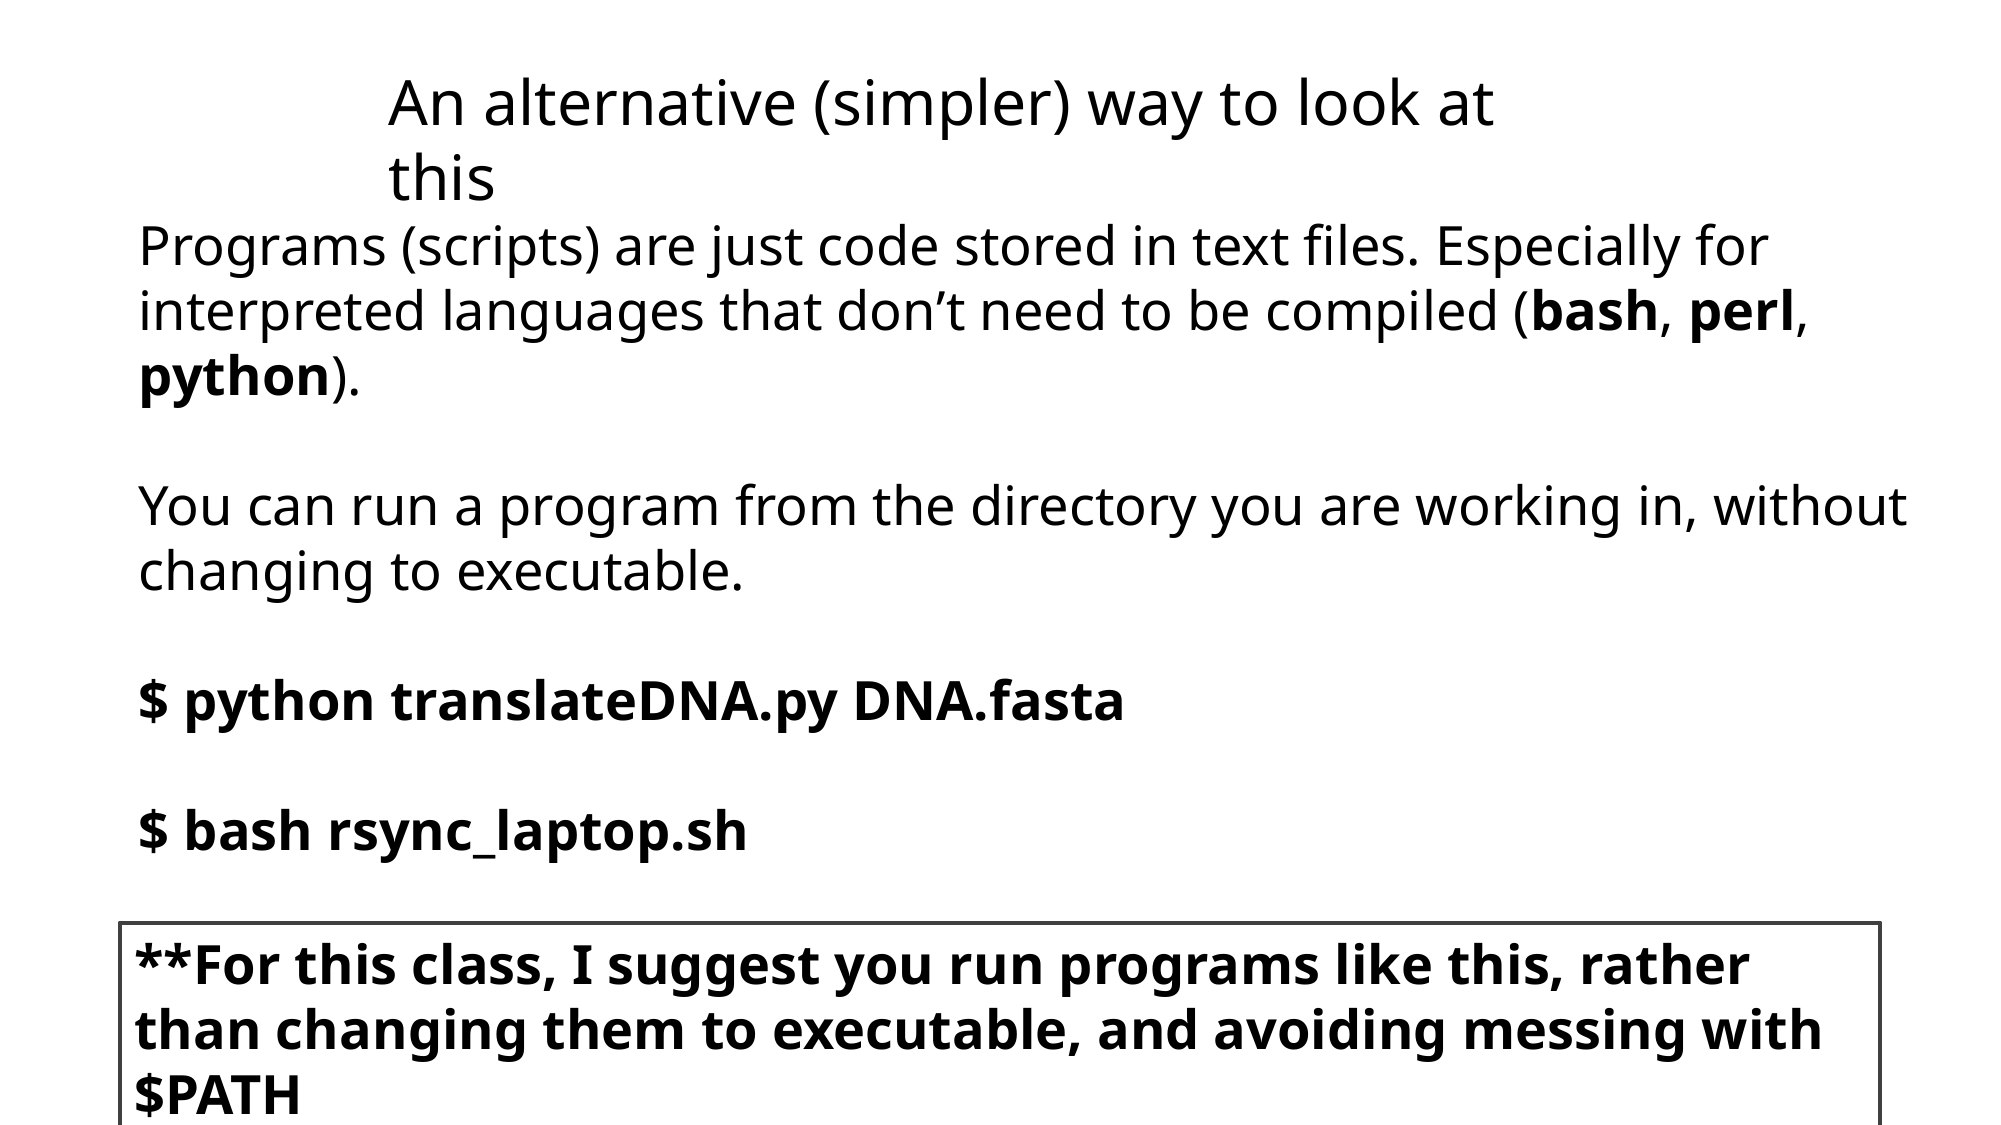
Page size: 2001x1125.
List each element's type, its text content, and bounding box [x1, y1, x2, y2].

text_box An alternative (simpler) way to look at this [373, 55, 1626, 204]
text_box Programs (scripts) are just code stored in text files. Especially for interpreted languages that don’t need to be compiled (bash, perl, python). You can run a program from the directory you are working in, without changing to executable. $ python translateDNA.py DNA.fasta $ bash rsync_laptop.sh [124, 204, 1944, 869]
text_box **For this class, I suggest you run programs like this, rather than changing them to executable, and avoiding messing with $PATH [119, 922, 1881, 1125]
